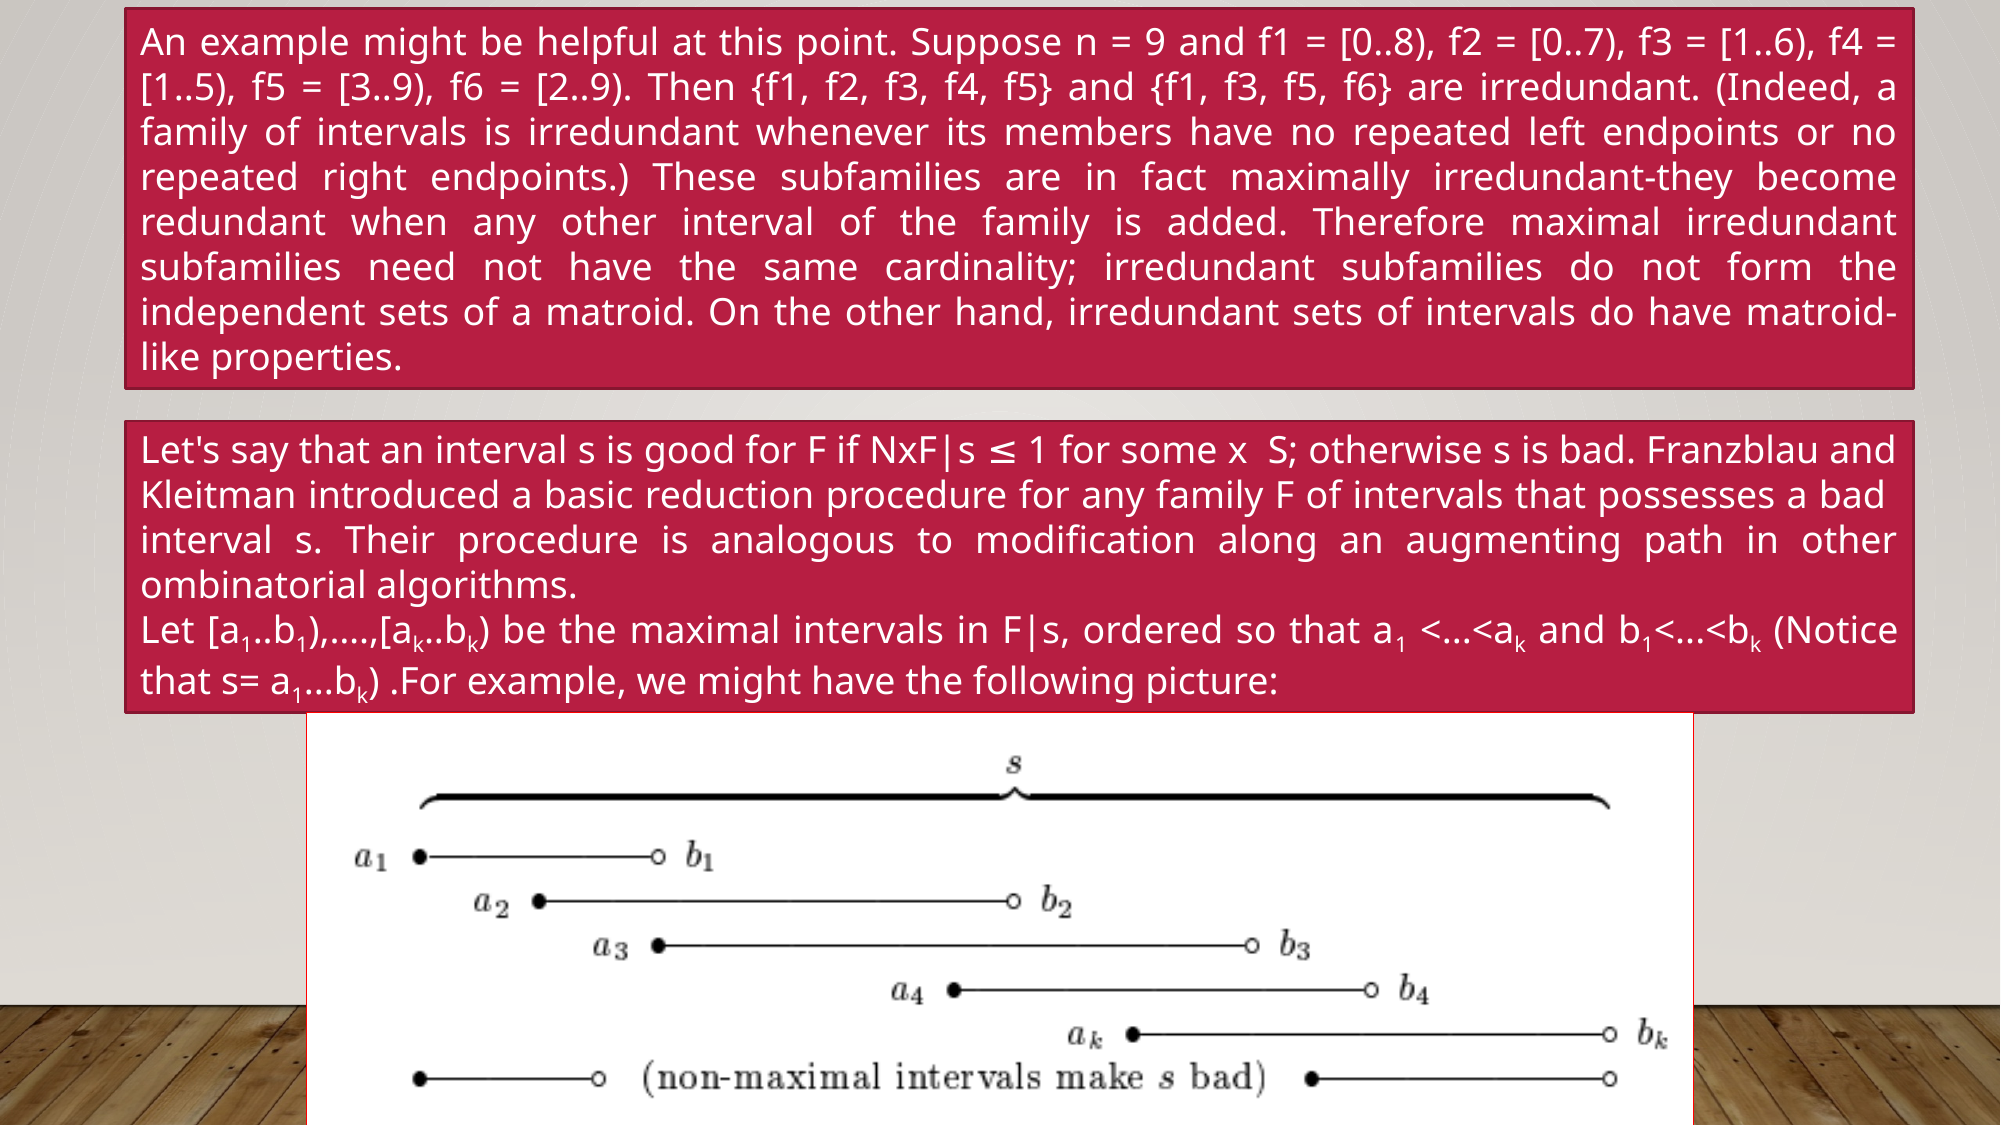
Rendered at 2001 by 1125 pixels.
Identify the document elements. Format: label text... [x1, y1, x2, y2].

picture [0, 712, 2000, 1125]
text_box An example might be helpful at this point. Suppose n = 9 and f1 = [0..8), f2 = [0..7), f3 = [1..6), f4 = [1..5), f5 = [3..9), f6 = [2..9). Then {f1, f2, f3, f4, f5} and {f1, f3, f5, f6} are irredundant. (Indeed, a family of intervals is irredundant whenever its members have no repeated left endpoints or no repeated right endpoints.) These subfamilies are in fact maximally irredundant-they become redundant when any other interval of the family is added. Therefore maximal irredundant subfamilies need not have the same cardinality; irredundant subfamilies do not form the independent sets of a matroid. On the other hand, irredundant sets of intervals do have matroid-like properties. [124, 7, 1915, 390]
